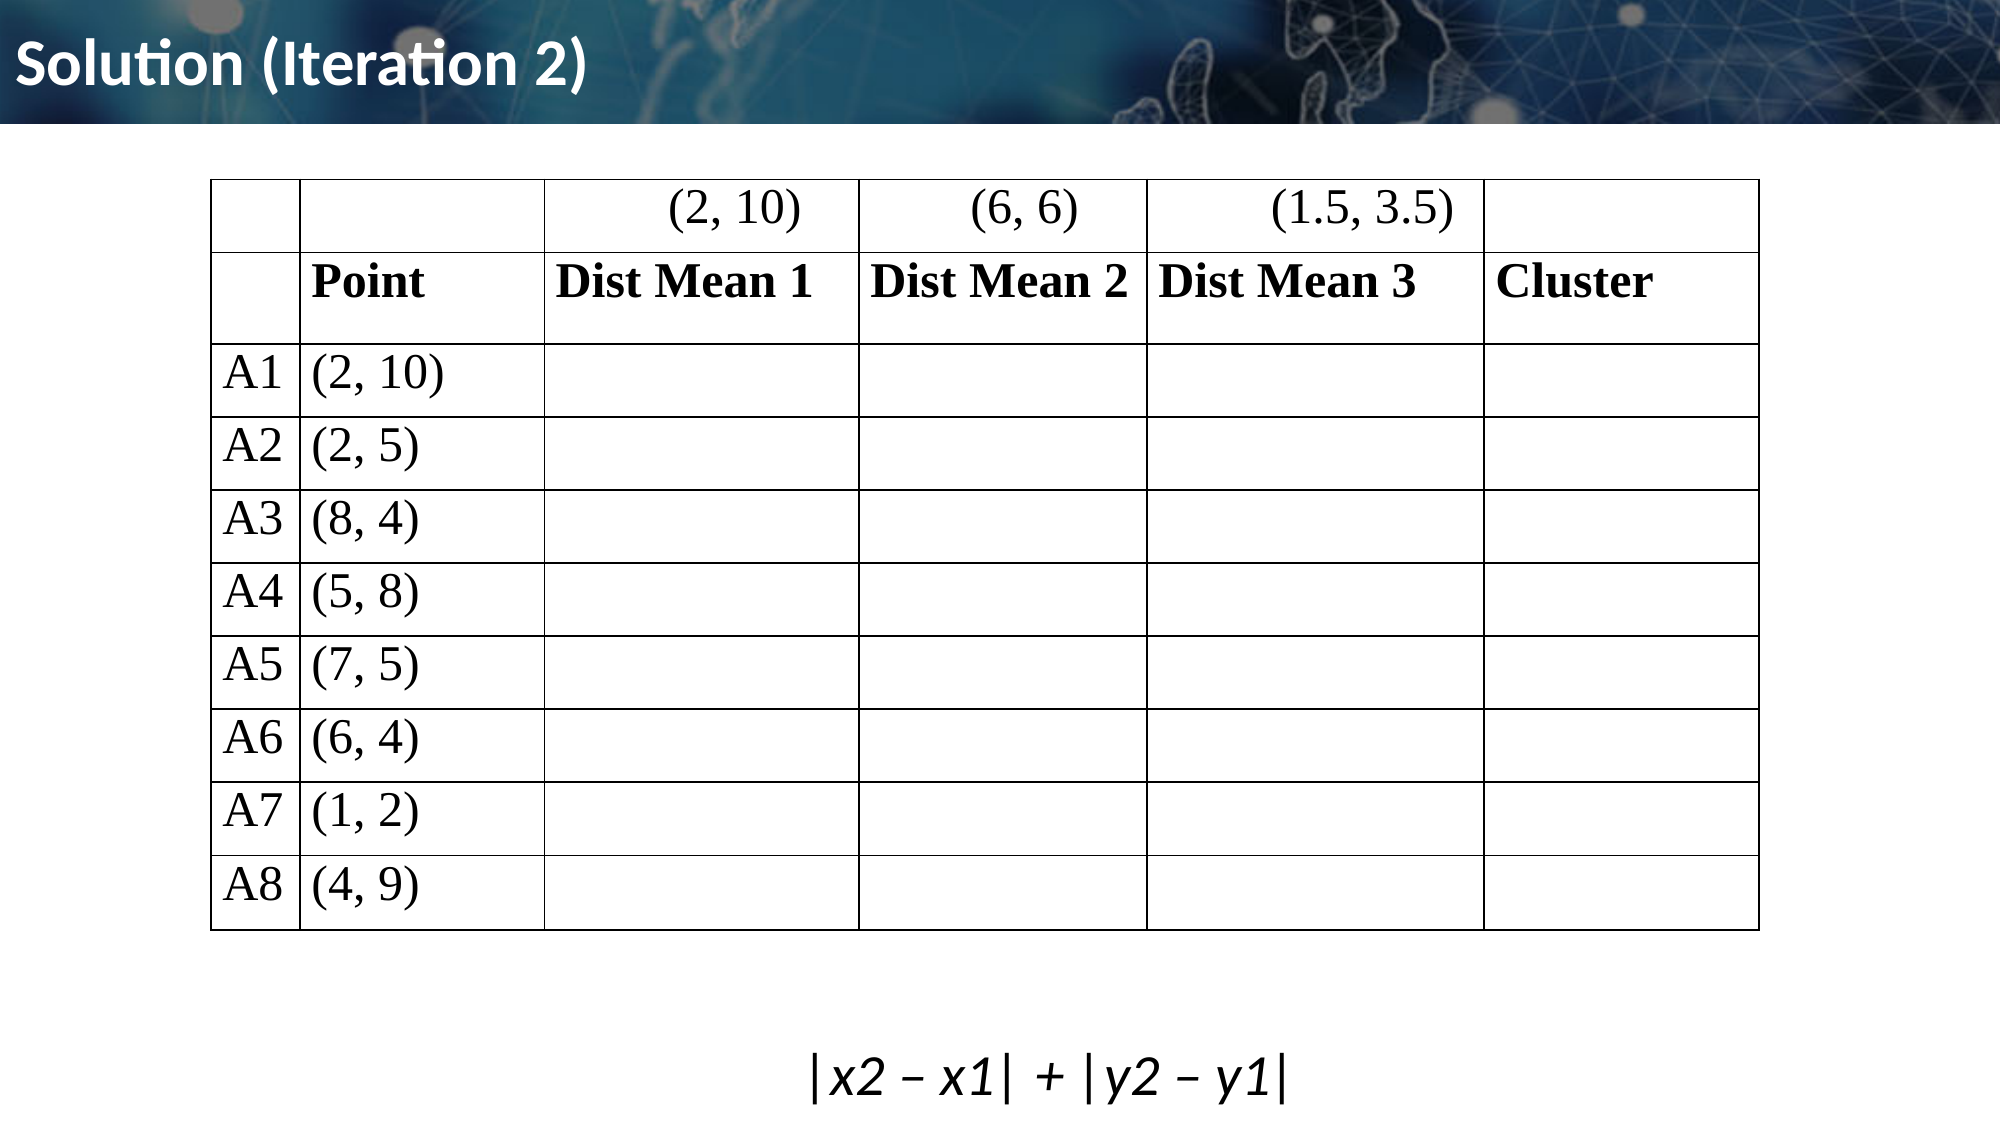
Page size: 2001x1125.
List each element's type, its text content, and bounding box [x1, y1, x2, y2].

table_cell [860, 856, 1146, 929]
table_cell [1485, 783, 1758, 855]
table_cell [1485, 418, 1758, 489]
table_cell [545, 418, 858, 489]
table_cell [860, 345, 1146, 416]
table_cell Dist Mean 2 [860, 253, 1146, 343]
table_cell [1148, 710, 1483, 781]
table_cell (7, 5) [301, 637, 544, 708]
title Solution (Iteration 2) [0, 0, 1725, 128]
table_cell [545, 345, 858, 416]
table_cell A6 [212, 710, 299, 781]
table_cell A5 [212, 637, 299, 708]
table_cell (1, 2) [301, 783, 544, 855]
table_cell A4 [212, 564, 299, 635]
table_cell A1 [212, 345, 299, 416]
table_cell [1485, 491, 1758, 562]
table_cell [860, 783, 1146, 855]
table_cell (6, 4) [301, 710, 544, 781]
table_cell [545, 710, 858, 781]
table_cell [860, 418, 1146, 489]
table_cell A3 [212, 491, 299, 562]
table_cell [545, 637, 858, 708]
table_cell [1485, 637, 1758, 708]
text_box |x2 – x1| + |y2 – y1| [789, 1029, 1327, 1115]
table_cell [1485, 856, 1758, 929]
table_cell A8 [212, 856, 299, 929]
table_cell [1148, 783, 1483, 855]
table_cell Dist Mean 3 [1148, 253, 1483, 343]
table_cell [1485, 345, 1758, 416]
table_cell [1148, 637, 1483, 708]
table_cell (2, 10) [301, 345, 544, 416]
table_cell [1148, 491, 1483, 562]
table_cell [545, 856, 858, 929]
table_cell Dist Mean 1 [545, 253, 858, 343]
table_header [301, 180, 544, 252]
table_cell [1148, 418, 1483, 489]
table_cell A2 [212, 418, 299, 489]
table_header (6, 6) [860, 180, 1146, 252]
table_header (1.5, 3.5) [1148, 180, 1483, 252]
table_cell [1148, 345, 1483, 416]
table_header [212, 180, 299, 252]
table_header [1485, 180, 1758, 252]
table_cell A7 [212, 783, 299, 855]
table_cell [1148, 564, 1483, 635]
table_cell [212, 253, 299, 343]
table_cell (2, 5) [301, 418, 544, 489]
table_cell (8, 4) [301, 491, 544, 562]
table_cell [860, 637, 1146, 708]
table_cell (4, 9) [301, 856, 544, 929]
table_cell [1148, 856, 1483, 929]
table_cell [860, 564, 1146, 635]
table_cell [860, 491, 1146, 562]
table_cell [545, 564, 858, 635]
table_cell (5, 8) [301, 564, 544, 635]
table_cell [860, 710, 1146, 781]
table_header (2, 10) [545, 180, 858, 252]
table_cell Cluster [1485, 253, 1758, 343]
table_cell [545, 783, 858, 855]
table_cell [1485, 710, 1758, 781]
table_cell Point [301, 253, 544, 343]
table_cell [545, 491, 858, 562]
table_cell [1485, 564, 1758, 635]
